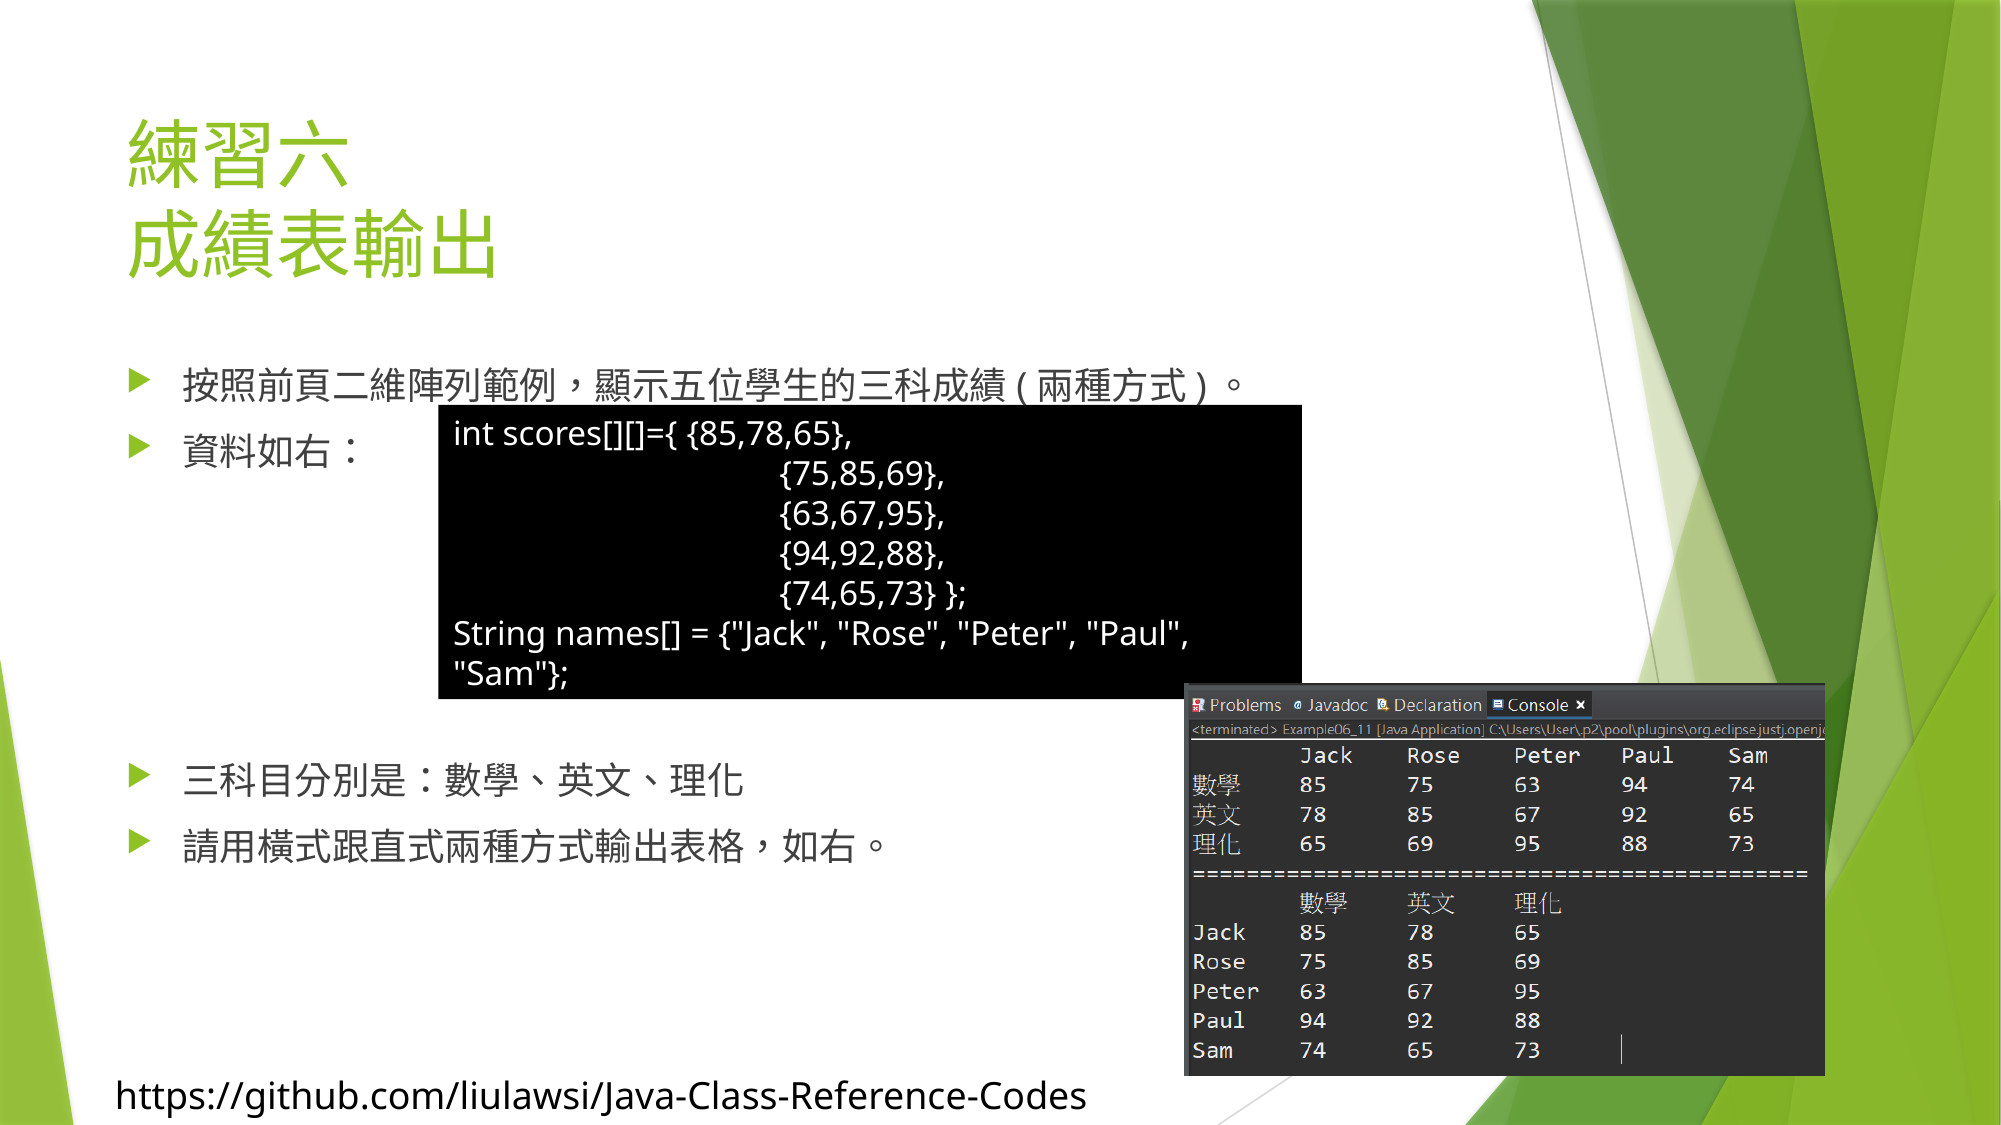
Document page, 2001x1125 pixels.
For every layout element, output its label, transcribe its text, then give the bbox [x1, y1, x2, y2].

title 練習六 成績表輸出 [111, 99, 1522, 317]
picture [1183, 682, 1825, 1077]
list 按照前頁二維陣列範例，顯示五位學生的三科成績(兩種方式)。 資料如右： 三科目分別是：數學、英文、理化 請用橫式跟直式兩種方式輸出表格，如右。 [111, 354, 1522, 992]
text_box int scores[][]={ {85,78,65}, {75,85,69}, {63,67,95}, {94,92,88}, {74,65,73} }; String names[] = {"Jack", "Rose", "Peter", "Paul", "Sam"}; [438, 404, 1302, 700]
